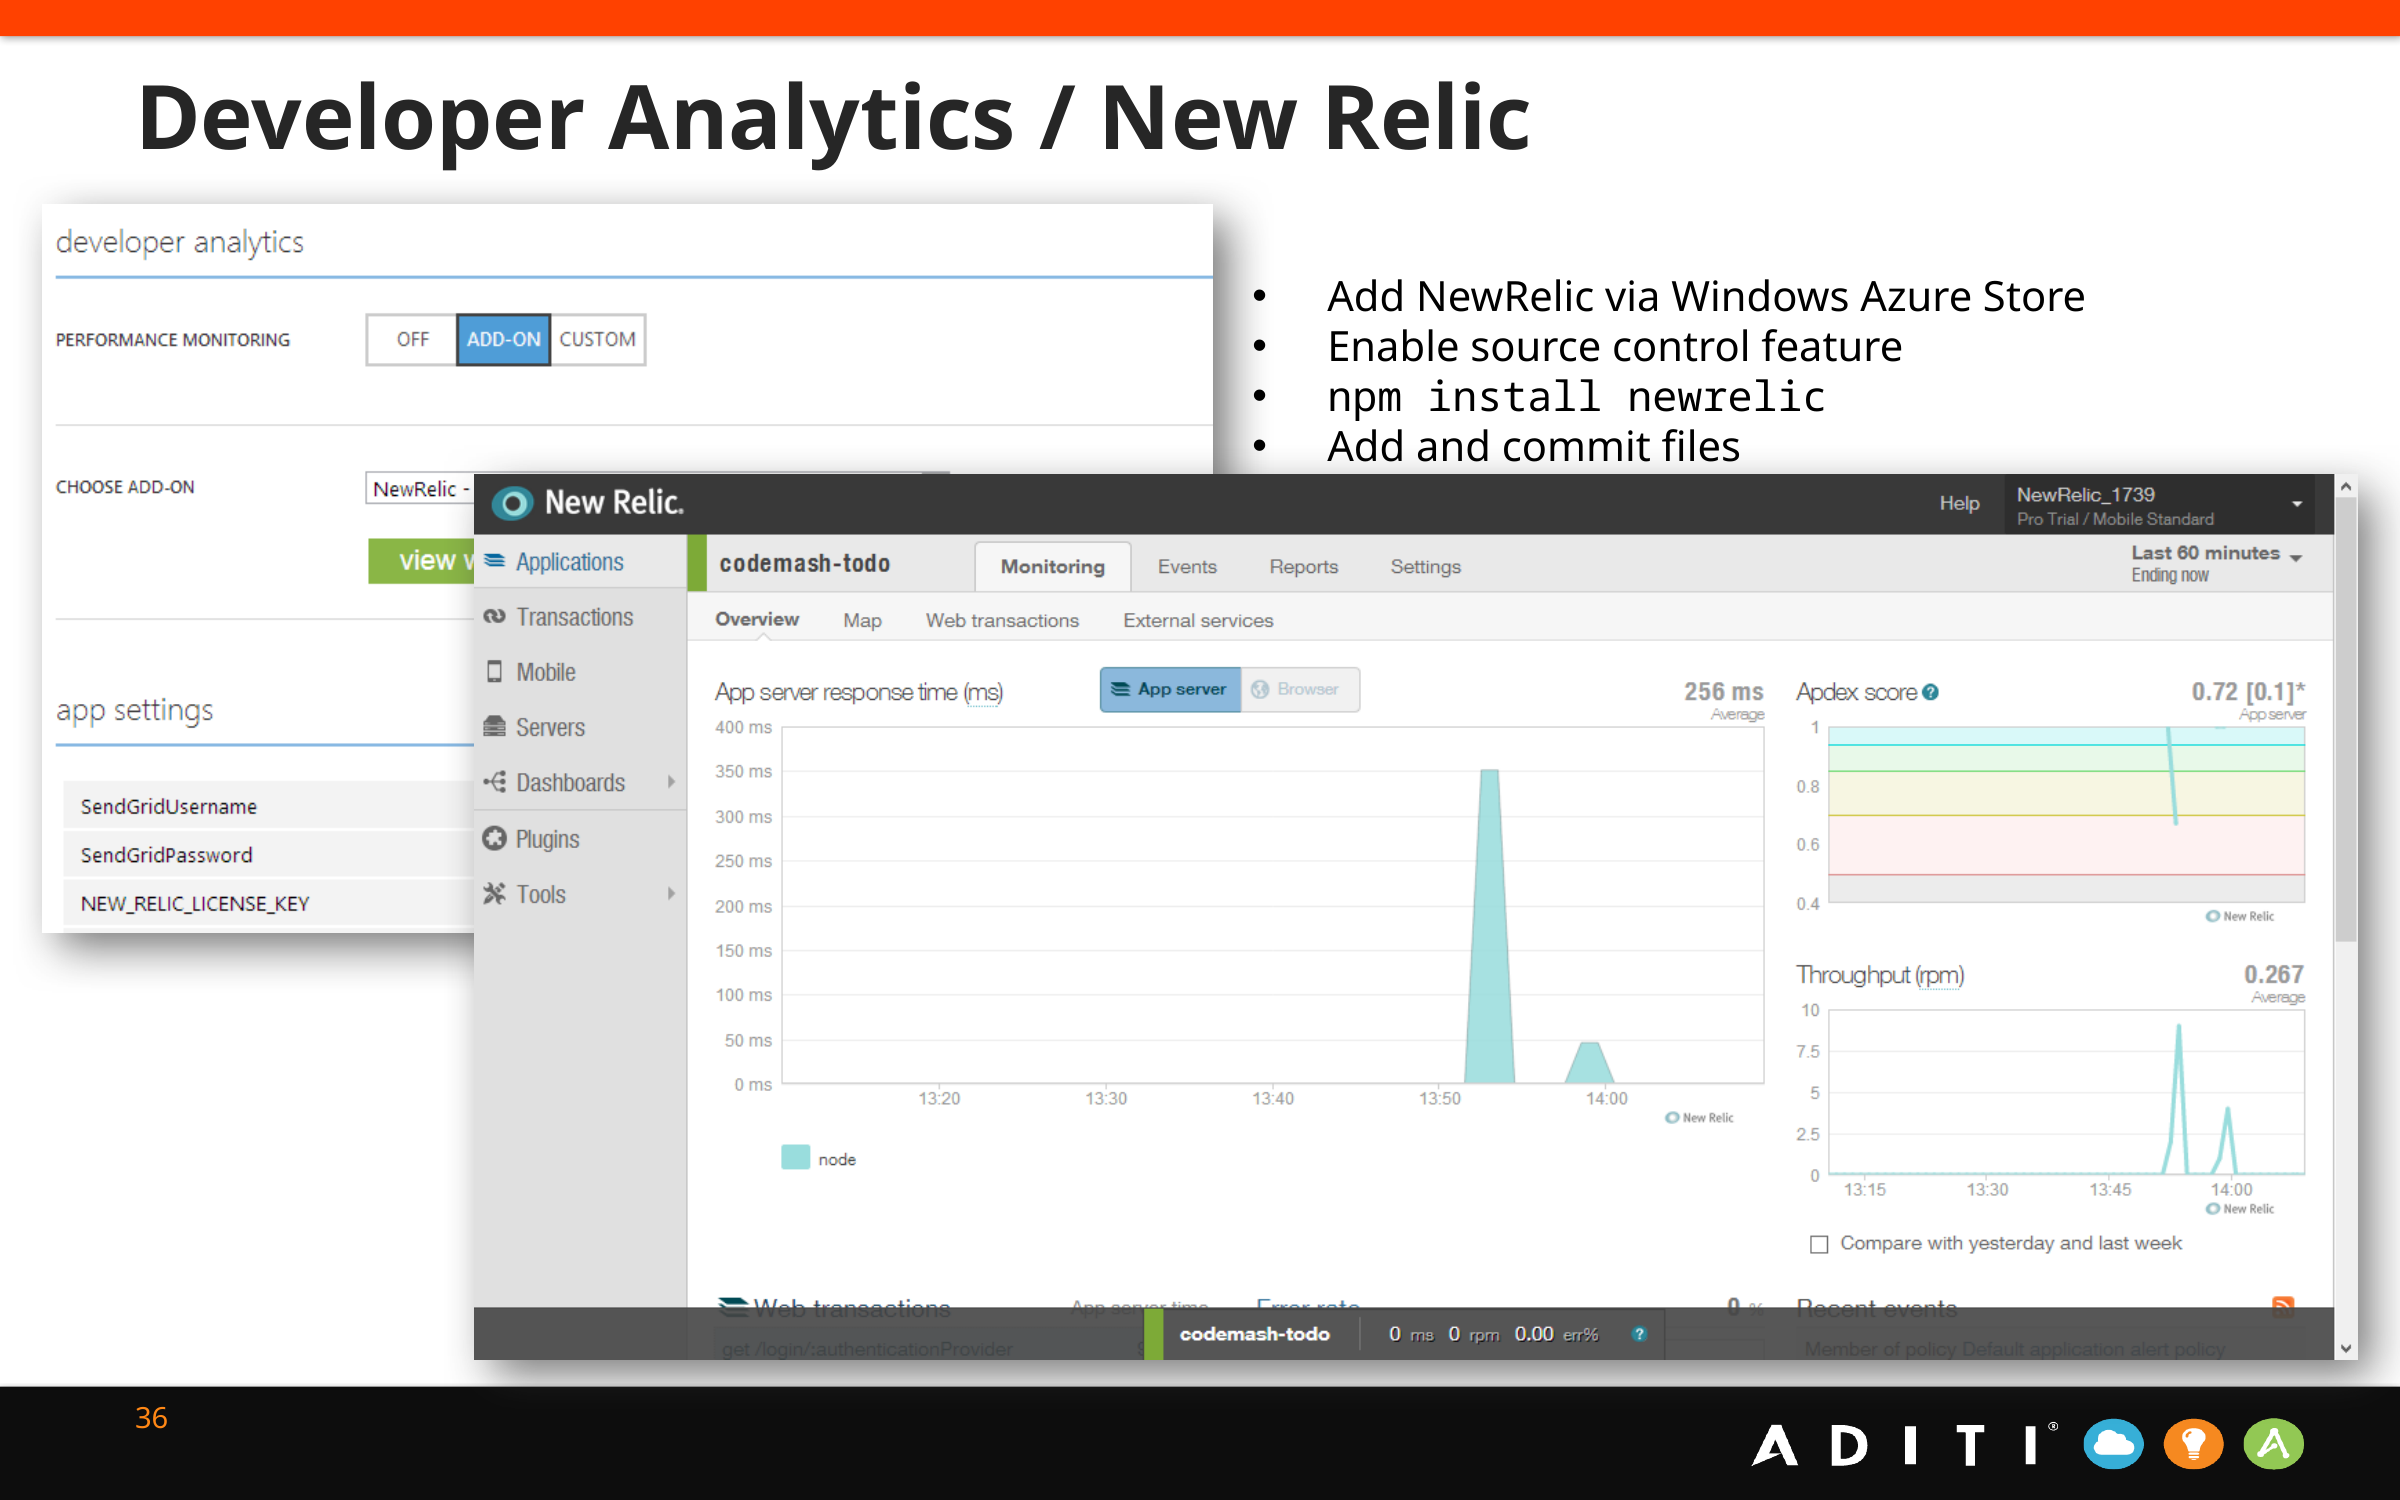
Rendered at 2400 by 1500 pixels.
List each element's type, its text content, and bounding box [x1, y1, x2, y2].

title Developer Analytics / New Relic [120, 52, 2280, 165]
picture [1751, 1418, 2304, 1470]
slide_number 36 [120, 1379, 680, 1460]
picture [42, 204, 2358, 1361]
text_box Add NewRelic via Windows Azure Store Enable source control feature npm install newrelic Add and commit files [1237, 262, 2358, 471]
